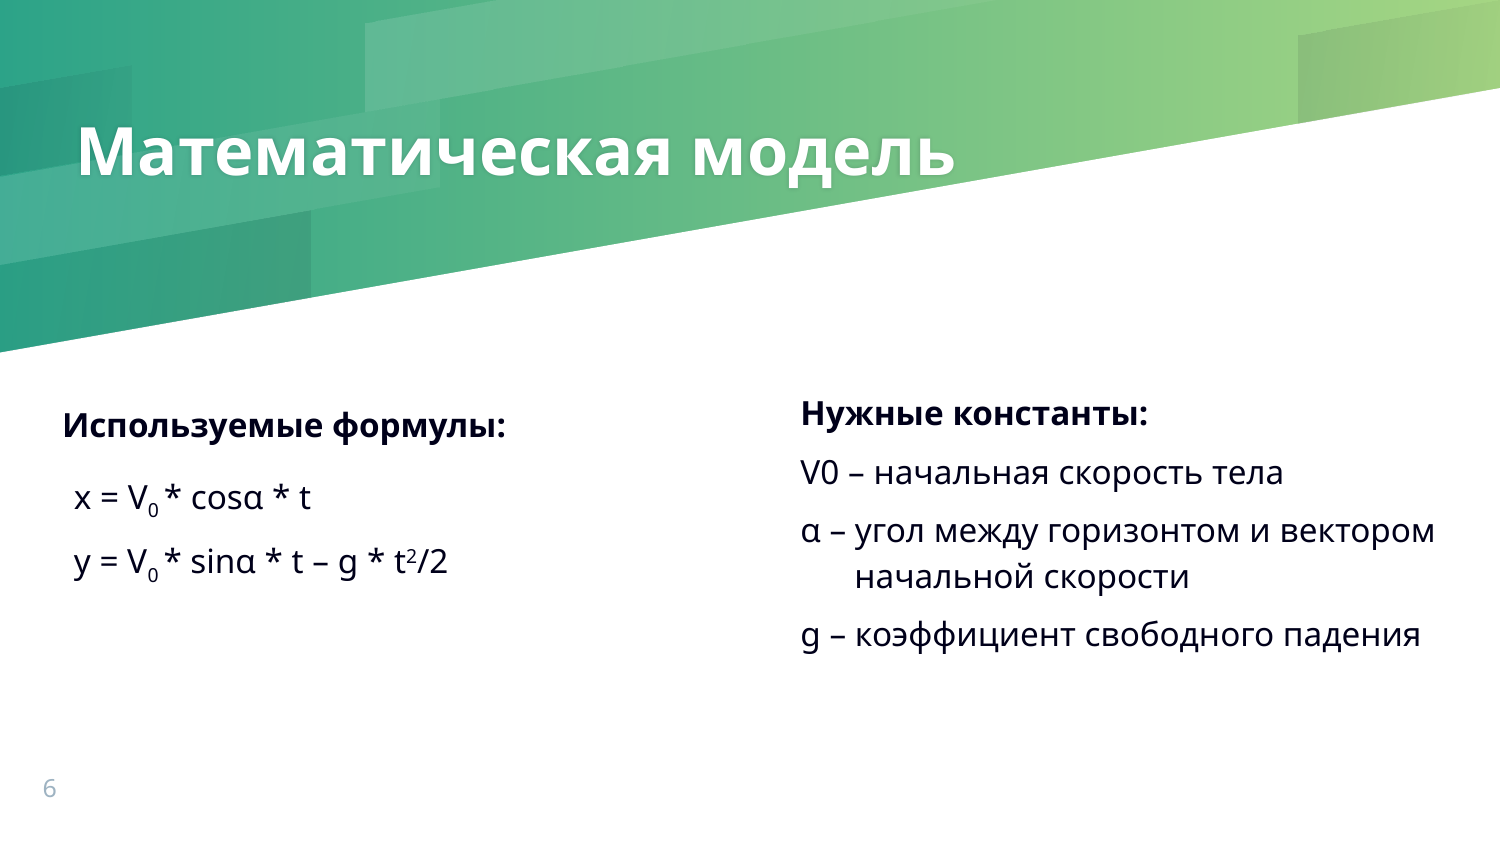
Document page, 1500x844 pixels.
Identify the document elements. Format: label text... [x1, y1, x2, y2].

slide_number 6 [42, 766, 122, 807]
list Нужные константы: V0 – начальная скорость тела α – угол между горизонтом и вектором начальной скорости g – коэффициент свободного падения [779, 386, 1500, 729]
title Математическая модель [75, 0, 975, 298]
list Используемые формулы: [41, 398, 538, 458]
list x = V0 * cosα * t y = V0 * sinα * t – g * t2/2 [53, 469, 779, 647]
